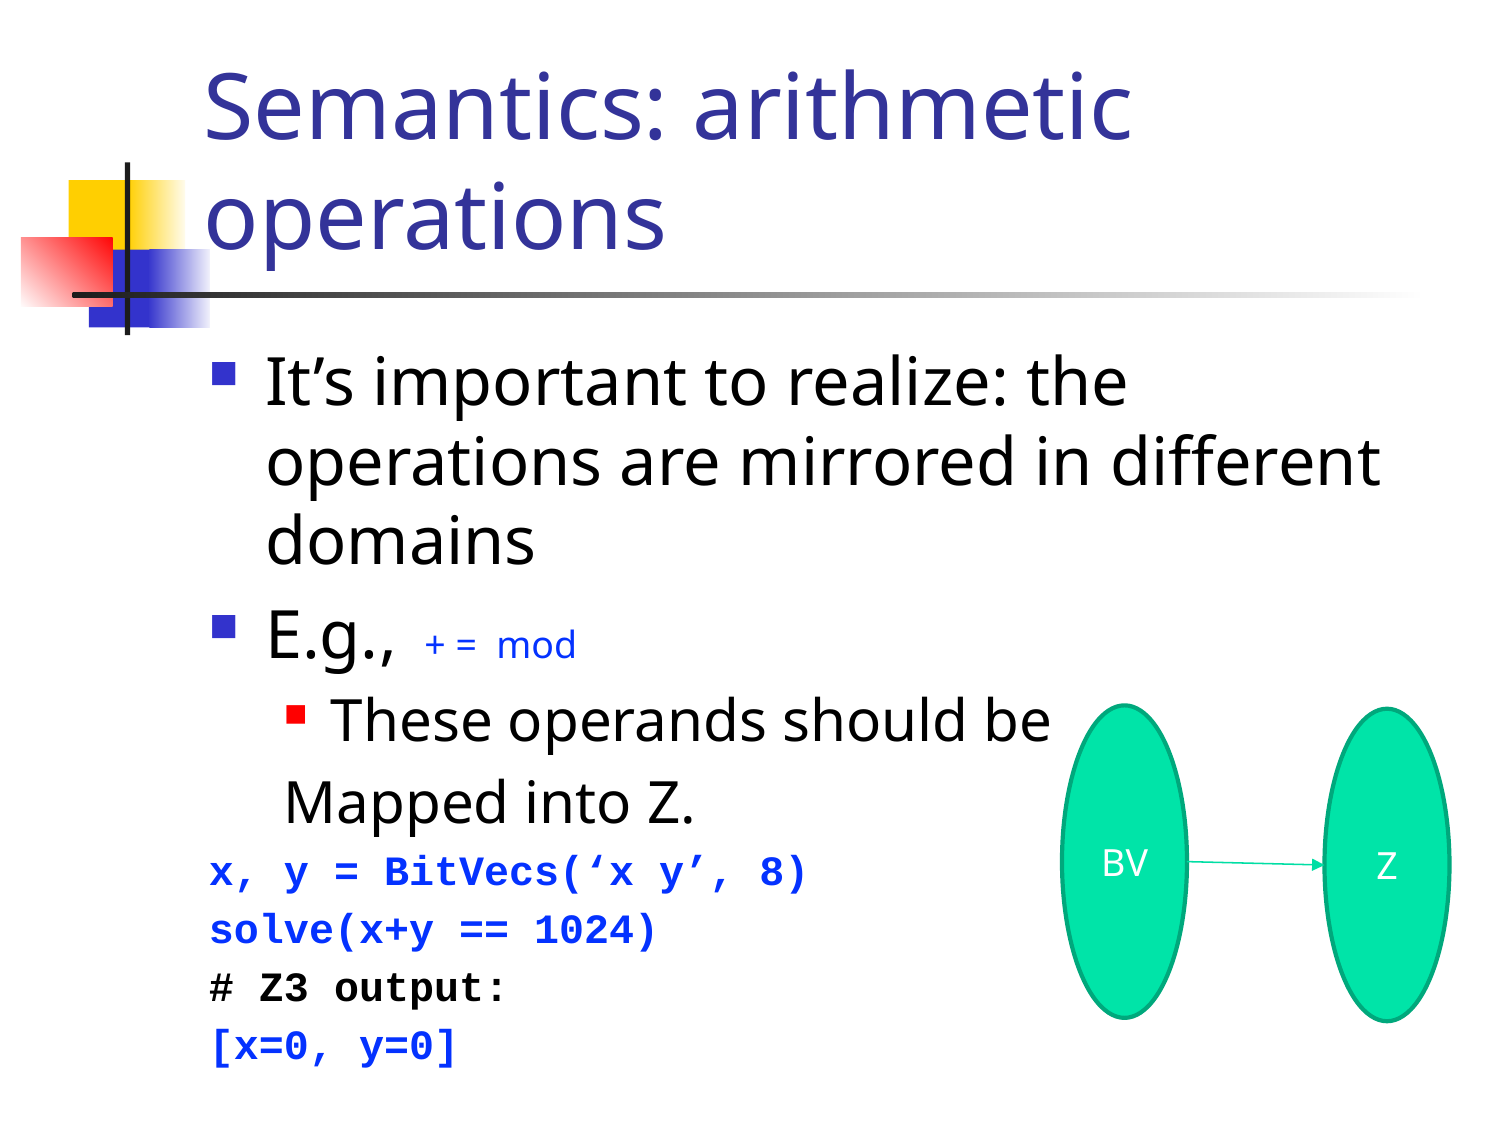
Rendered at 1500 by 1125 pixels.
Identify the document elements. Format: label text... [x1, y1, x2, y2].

title Semantics: arithmetic operations [188, 35, 1468, 275]
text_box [1061, 705, 1450, 1022]
